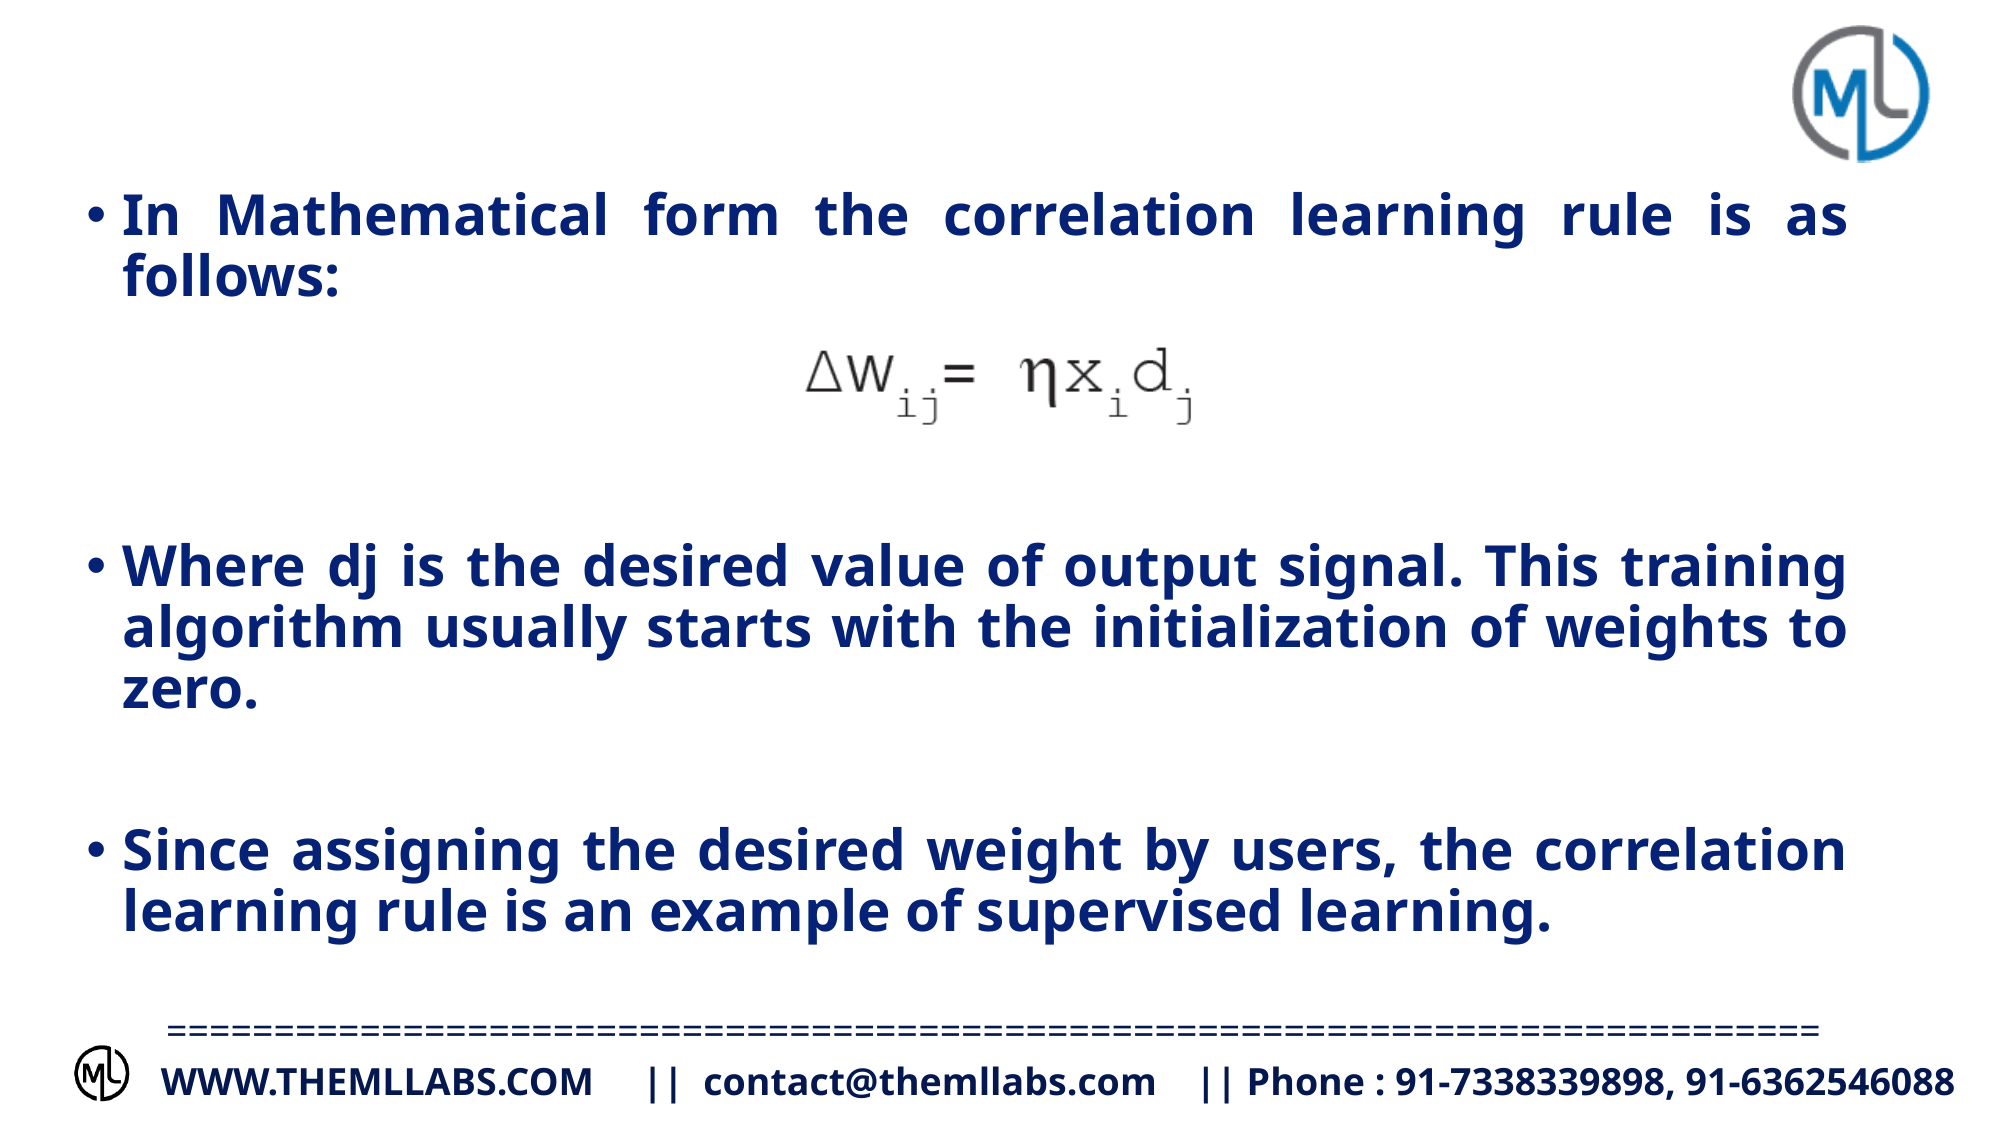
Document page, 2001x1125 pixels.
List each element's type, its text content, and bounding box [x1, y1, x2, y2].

text_box WWW.THEMLLABS.COM || contact@themllabs.com || Phone : 91-7338339898, 91-6362546088 [146, 1050, 1973, 1111]
picture [71, 1042, 132, 1104]
picture [787, 304, 1202, 439]
text_box ============================================================================= [0, 999, 2000, 1060]
list In Mathematical form the correlation learning rule is as follows: Where dj is the desired value of output signal. This training algorithm usually starts with the initialization of weights to zero. Since assigning the desired weight by users, the correlation learning rule is an example of supervised learning. [71, 179, 1864, 999]
picture [1792, 25, 1933, 163]
